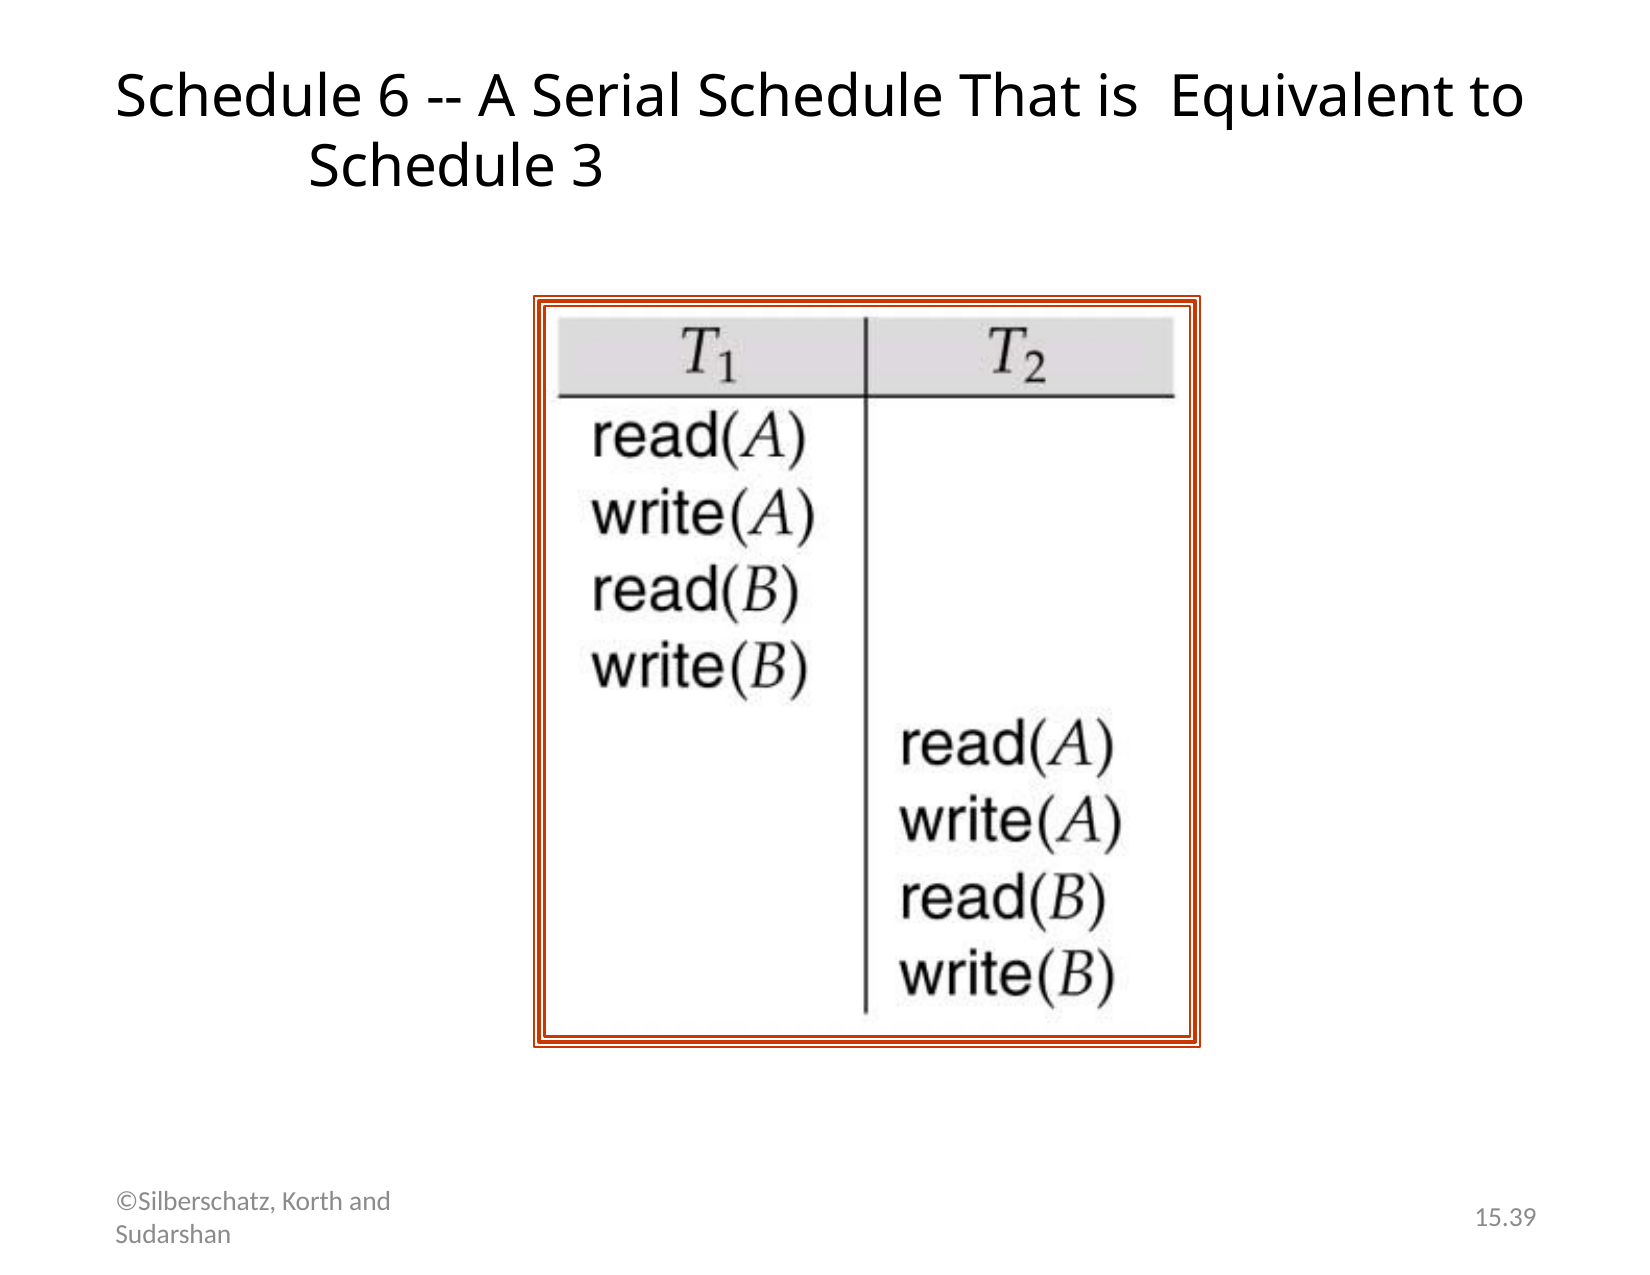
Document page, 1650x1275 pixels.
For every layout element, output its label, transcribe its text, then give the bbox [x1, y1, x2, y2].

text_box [533, 294, 1202, 1048]
slide_number 15.39 [1165, 845, 1537, 1275]
title Schedule 6 -- A Serial Schedule That is Equivalent to Schedule 3 [113, 20, 1600, 235]
slide_number ©Silberschatz, Korth and Sudarshan [113, 845, 485, 1275]
